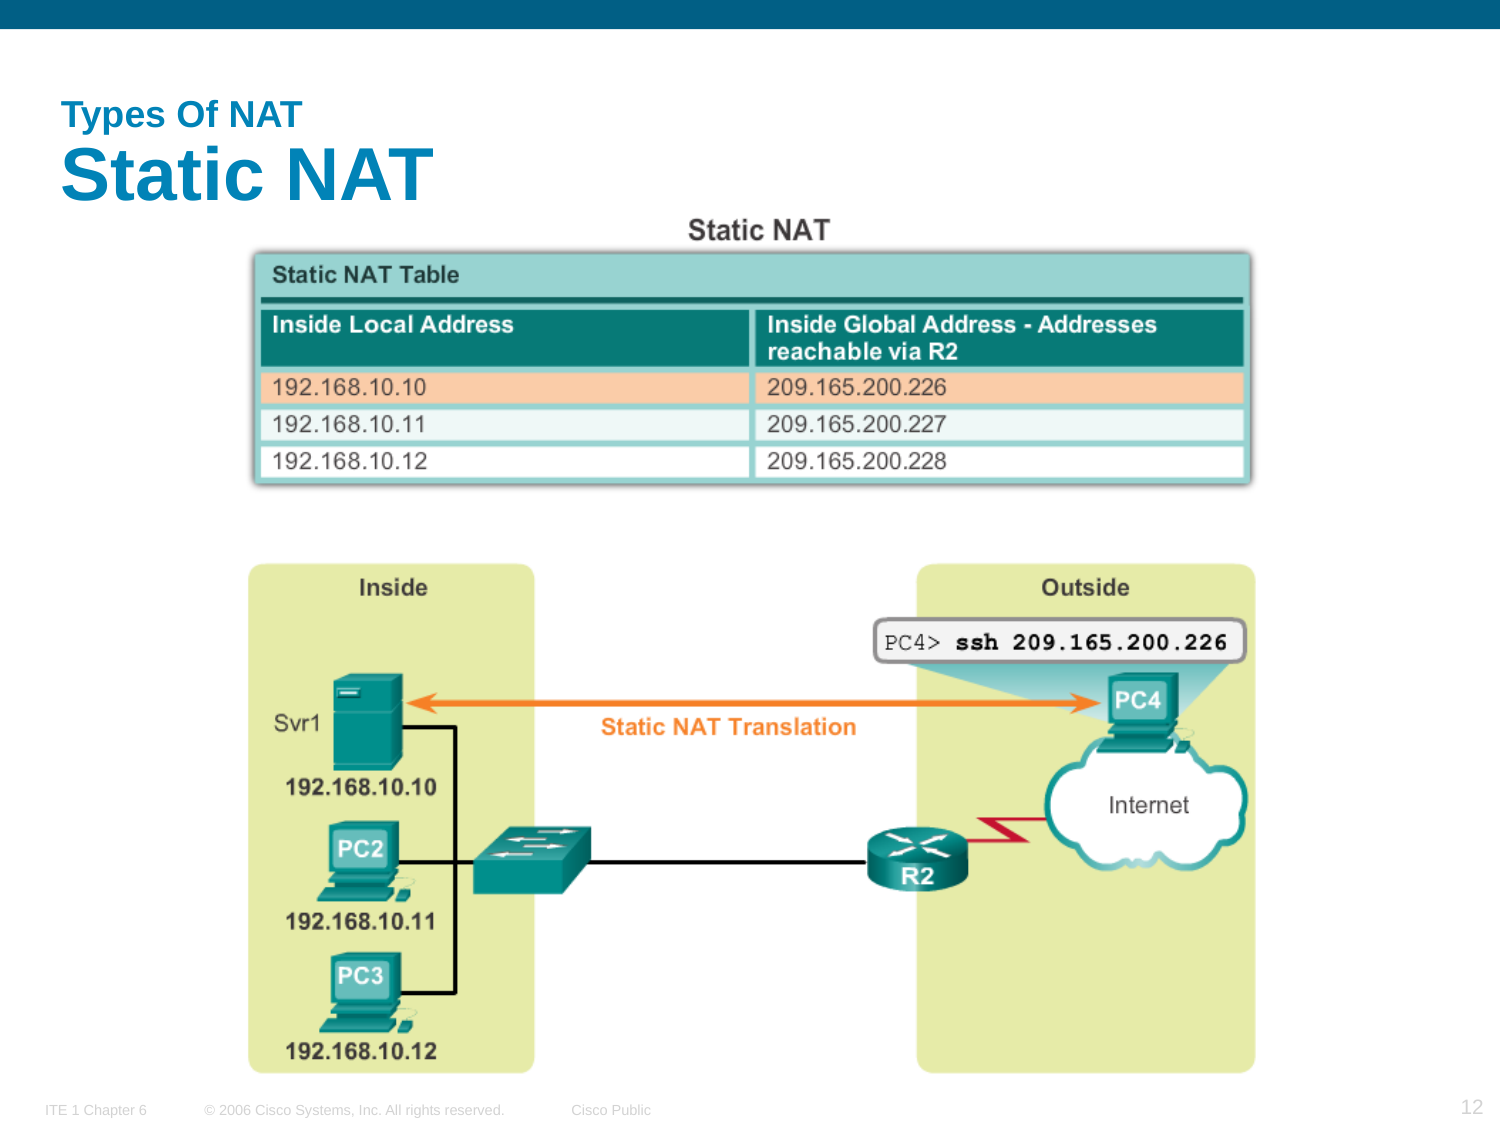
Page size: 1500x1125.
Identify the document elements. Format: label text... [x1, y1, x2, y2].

picture [237, 211, 1263, 1085]
title Types Of NAT Static NAT [47, 85, 1384, 224]
